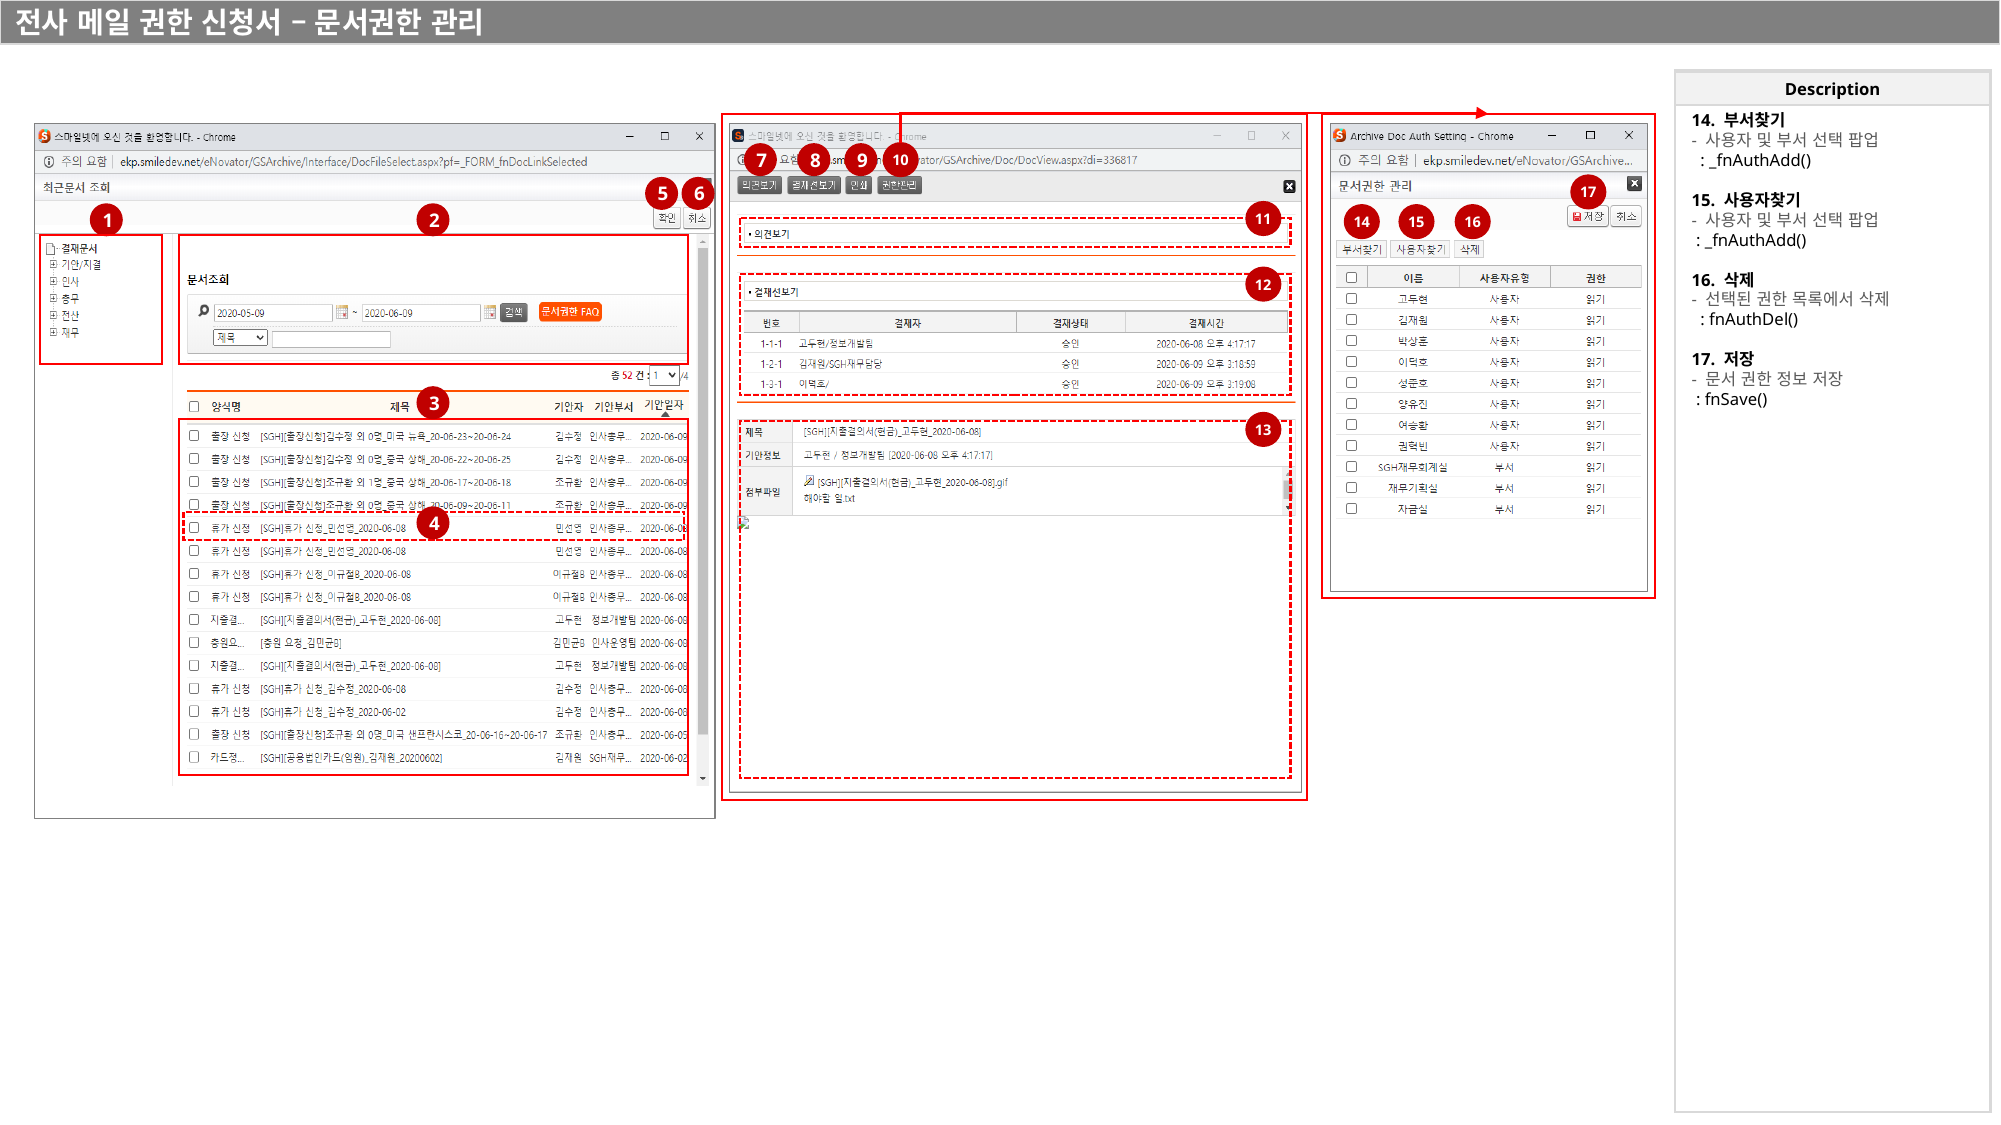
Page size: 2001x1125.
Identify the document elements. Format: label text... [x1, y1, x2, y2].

text_box 14. 부서찾기 - 사용자 및 부서 선택 팝업 : _fnAuthAdd() 15. 사용자찾기 - 사용자 및 부서 선택 팝업 : _fnAuthAdd() 16. 삭제 - 선택된 권한 목록에서 삭제 : fnAuthDel() 17. 저장 - 문서 권한 정보 저장 : fnSave() [1676, 102, 2000, 437]
text_box Description [1674, 71, 1992, 106]
picture [35, 123, 715, 819]
picture [729, 123, 1301, 792]
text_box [1180, 0, 1210, 423]
picture [1330, 123, 1647, 592]
text_box 전사 메일 권한 신청서 – 문서권한 관리 [1210, 0, 2000, 45]
text_box [721, 113, 1308, 801]
text_box 전사 메일 권한 신청서 – 문서권한 관리 [0, 0, 1180, 45]
text_box [1674, 106, 1992, 1113]
text_box [1321, 113, 1656, 599]
